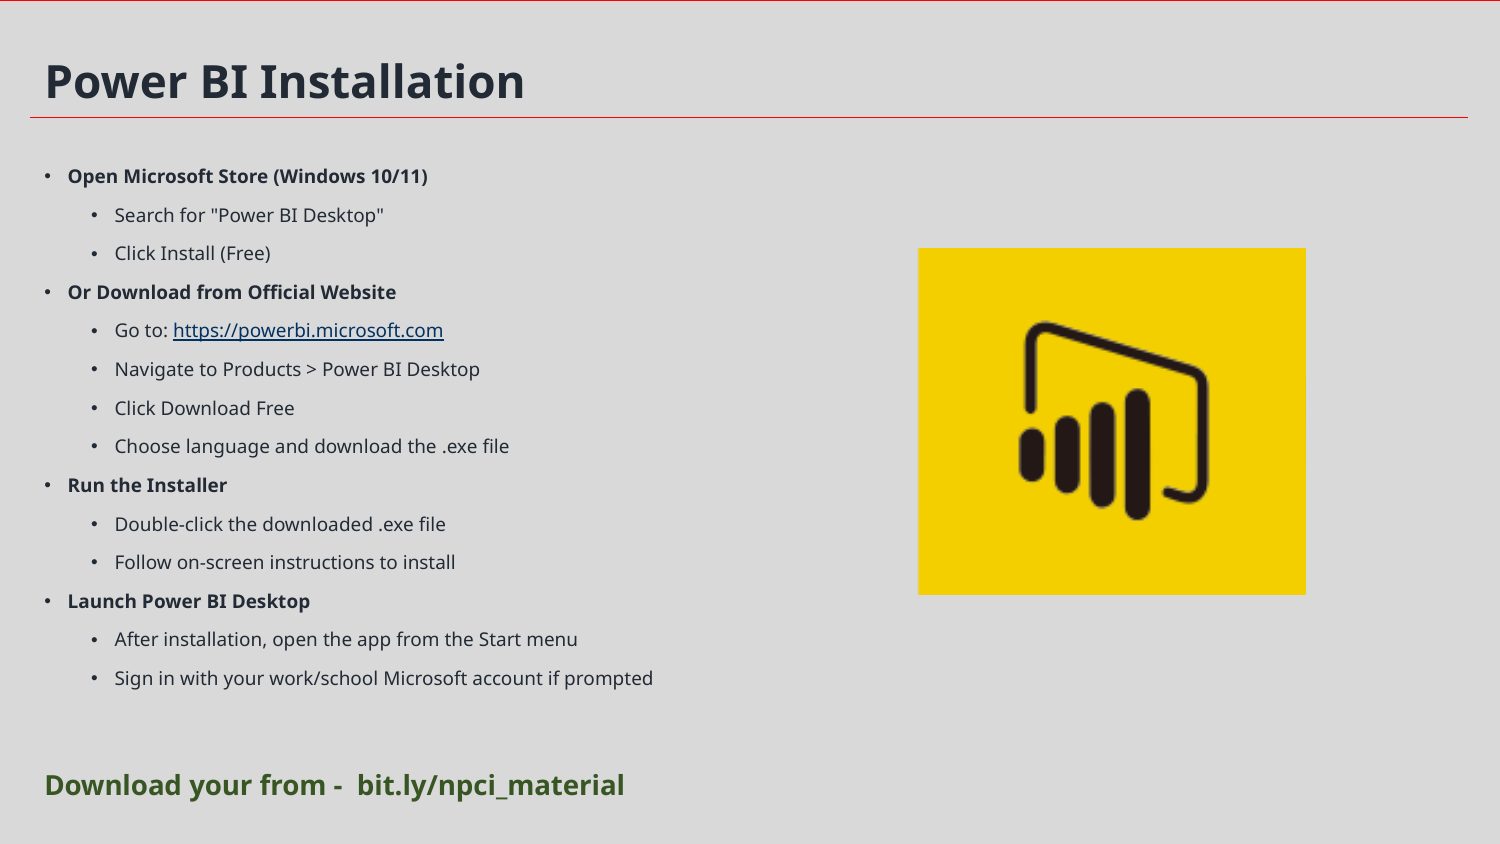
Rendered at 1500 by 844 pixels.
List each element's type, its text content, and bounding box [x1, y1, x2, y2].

picture [917, 248, 1306, 595]
list Power BI Installation [29, 32, 1468, 118]
list Open Microsoft Store (Windows 10/11) Search for "Power BI Desktop" Click Install (Free) Or Download from Official Website Go to: https://powerbi.microsoft.com Navigate to Products > Power BI Desktop Click Download Free Choose language and download the .exe file Run the Installer Double-click the downloaded .exe file Follow on-screen instructions to install Launch Power BI Desktop After installation, open the app from the Start menu Sign in with your work/school Microsoft account if prompted Download your from - bit.ly/npci_material [29, 142, 1468, 823]
